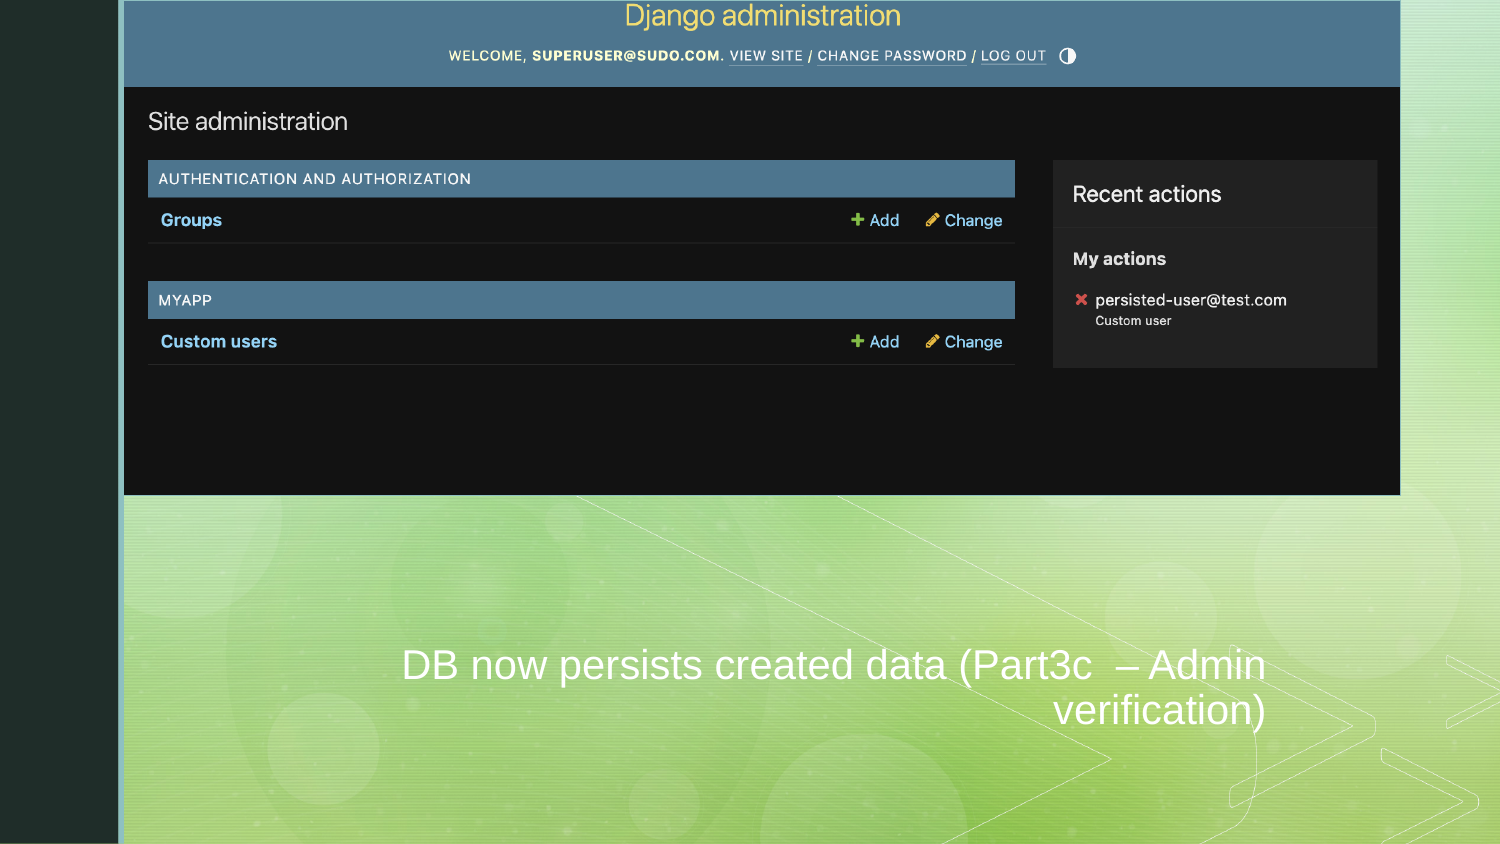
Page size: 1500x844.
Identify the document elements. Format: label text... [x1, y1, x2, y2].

picture [123, 0, 1500, 844]
title DB now persists created data (Part3c – Admin verification) [242, 635, 1282, 745]
